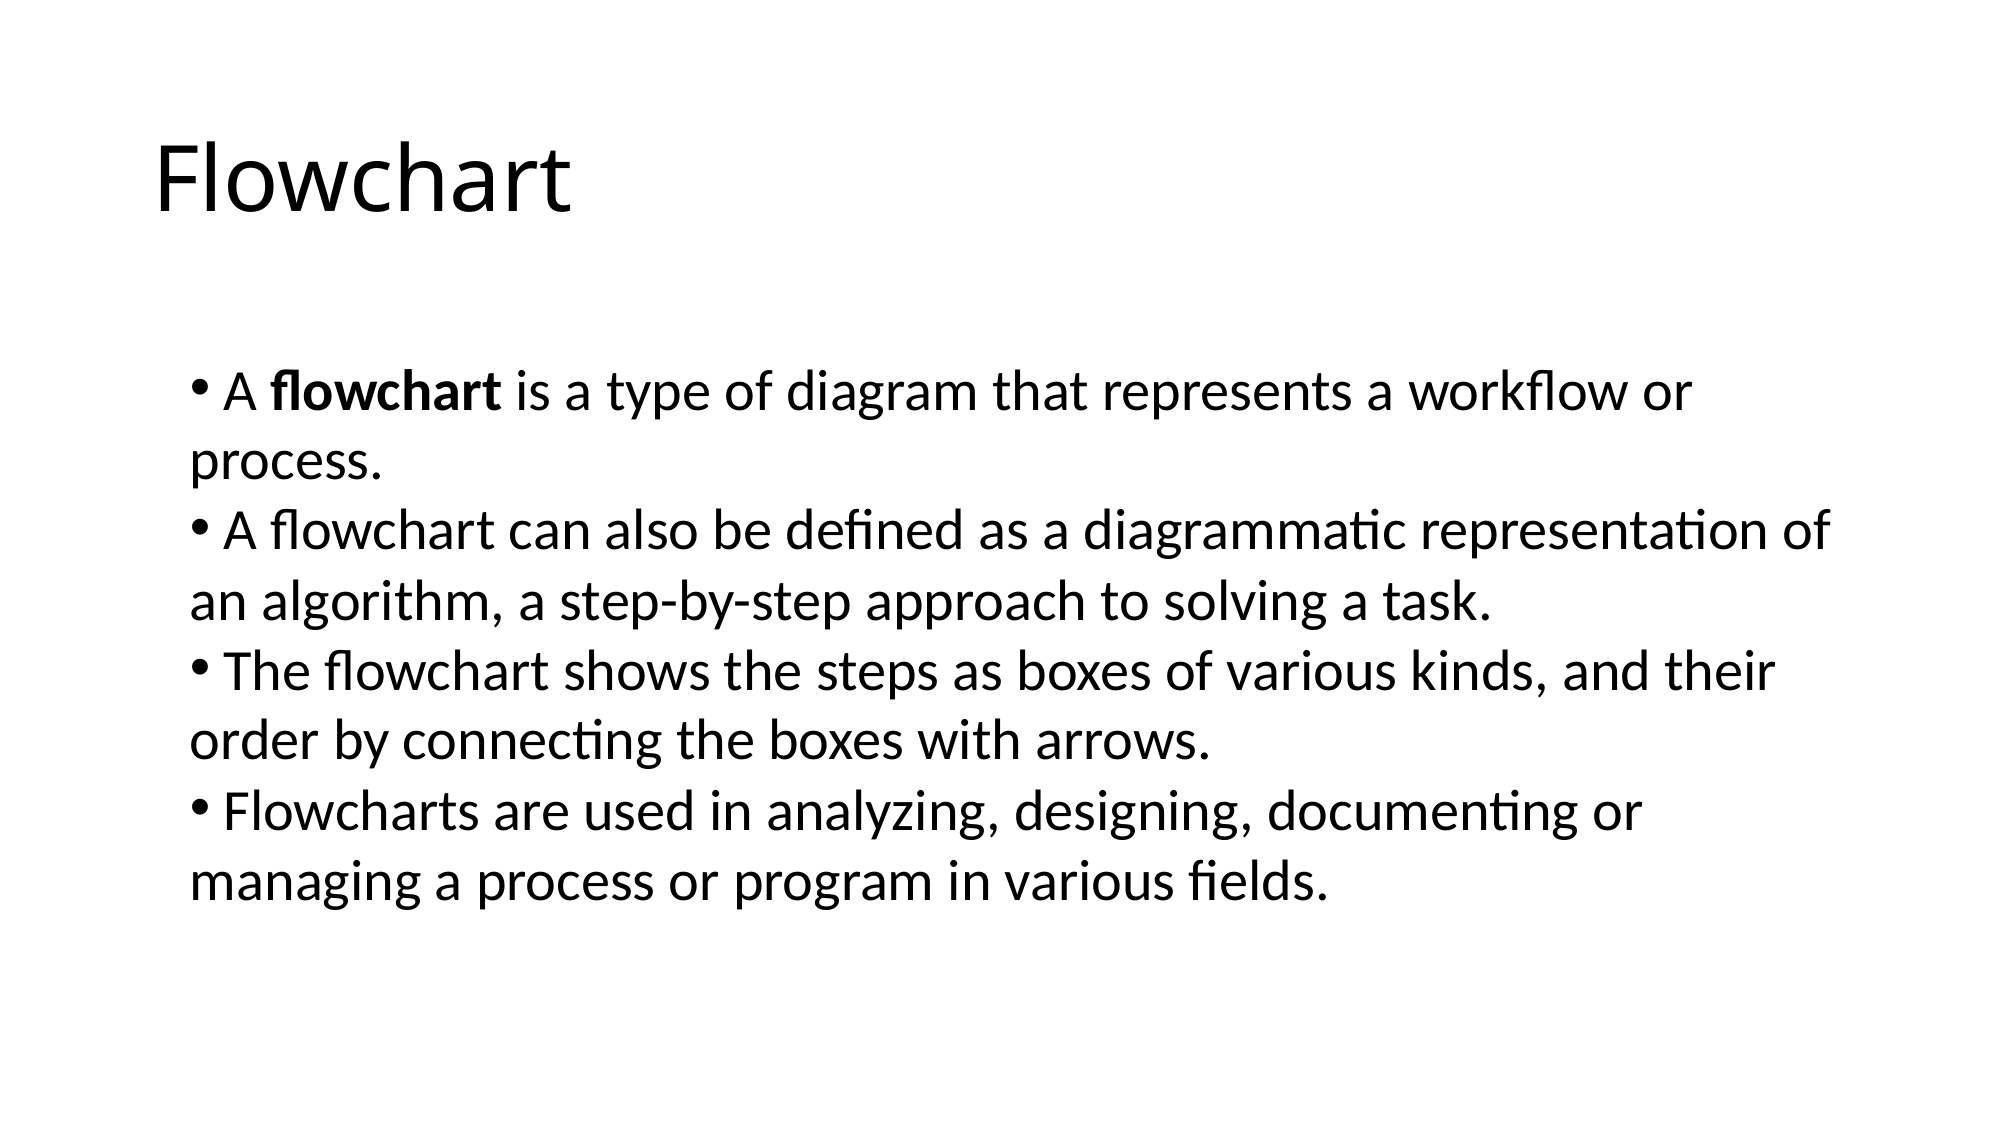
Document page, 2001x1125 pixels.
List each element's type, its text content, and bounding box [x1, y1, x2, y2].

list A flowchart is a type of diagram that represents a workflow or process. A flowchart can also be defined as a diagrammatic representation of an algorithm, a step-by-step approach to solving a task. The flowchart shows the steps as boxes of various kinds, and their order by connecting the boxes with arrows. Flowcharts are used in analyzing, designing, documenting or managing a process or program in various fields. [137, 344, 1863, 1058]
title Flowchart [137, 73, 1863, 291]
